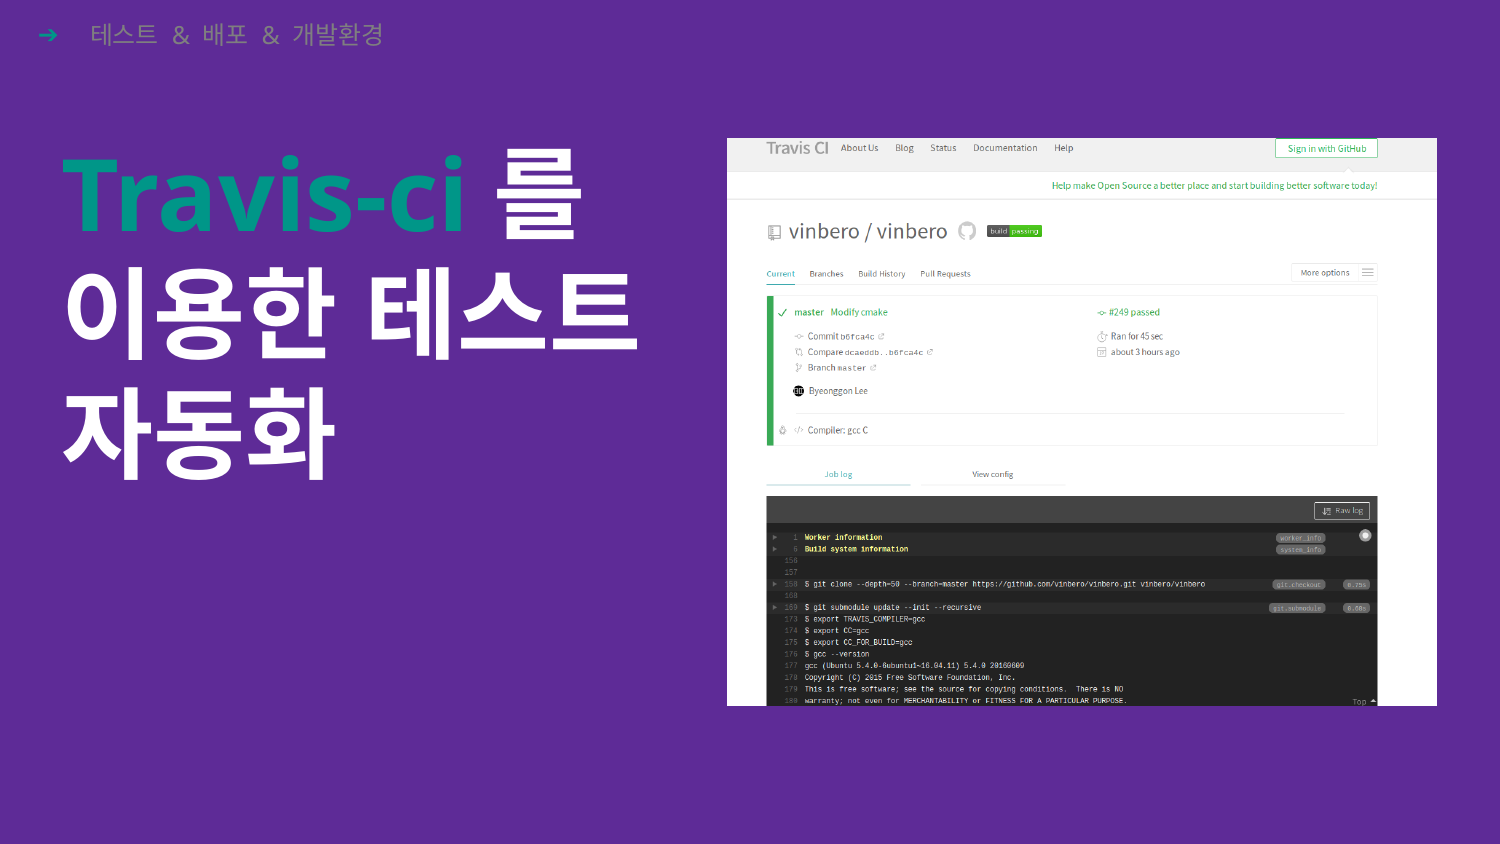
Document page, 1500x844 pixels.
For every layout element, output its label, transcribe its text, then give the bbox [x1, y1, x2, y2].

picture [726, 137, 1437, 706]
title Travis-ci를 이용한 테스트 자동화 [46, 116, 728, 746]
text_box 테스트 & 배포 & 개발환경 [0, 0, 449, 57]
